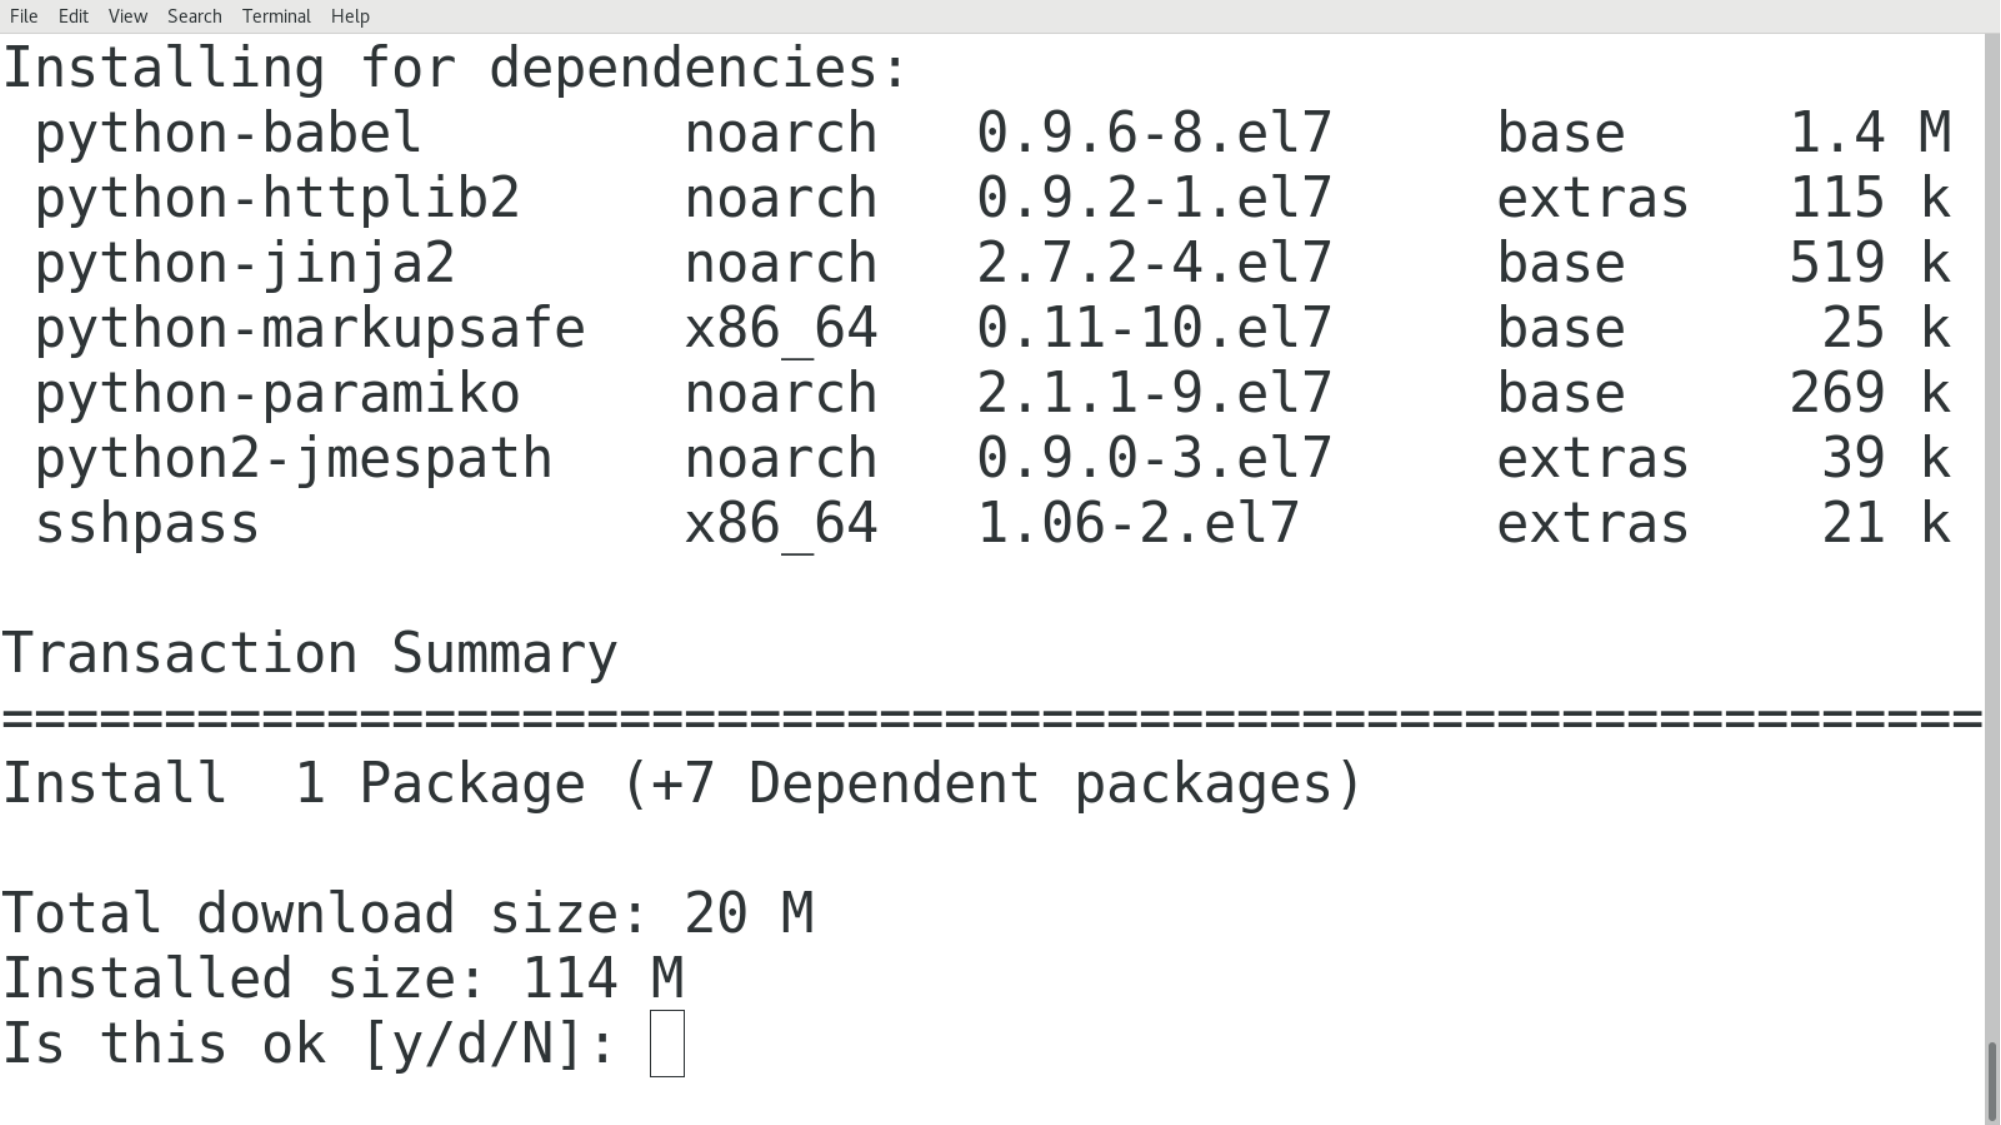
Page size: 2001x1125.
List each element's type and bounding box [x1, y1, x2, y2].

list [0, 0, 2000, 1125]
